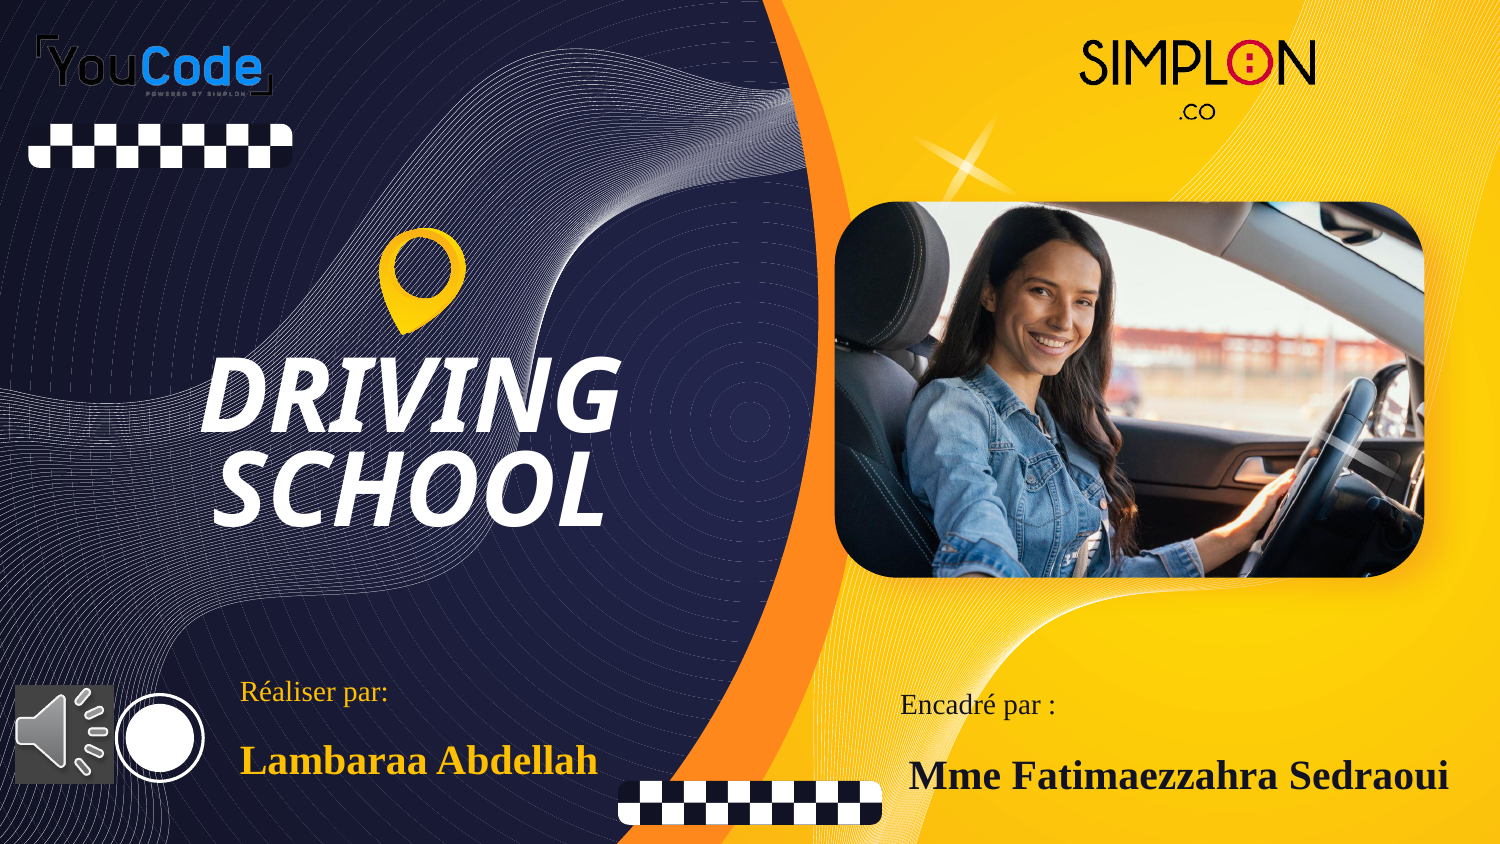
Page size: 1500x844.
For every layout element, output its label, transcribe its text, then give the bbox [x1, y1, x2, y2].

title DRIVING SCHOOL [116, 334, 707, 568]
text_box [363, 219, 478, 346]
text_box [1294, 394, 1407, 508]
picture [1078, 39, 1315, 121]
text_box Encadré par : Mme Fatimaezzahra Sedraoui [885, 660, 1486, 805]
picture [834, 201, 1425, 578]
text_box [909, 109, 1023, 223]
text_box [617, 780, 883, 826]
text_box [120, 694, 204, 782]
picture [14, 684, 115, 785]
picture [0, 0, 327, 238]
text_box Réaliser par: Lambaraa Abdellah [225, 647, 628, 790]
